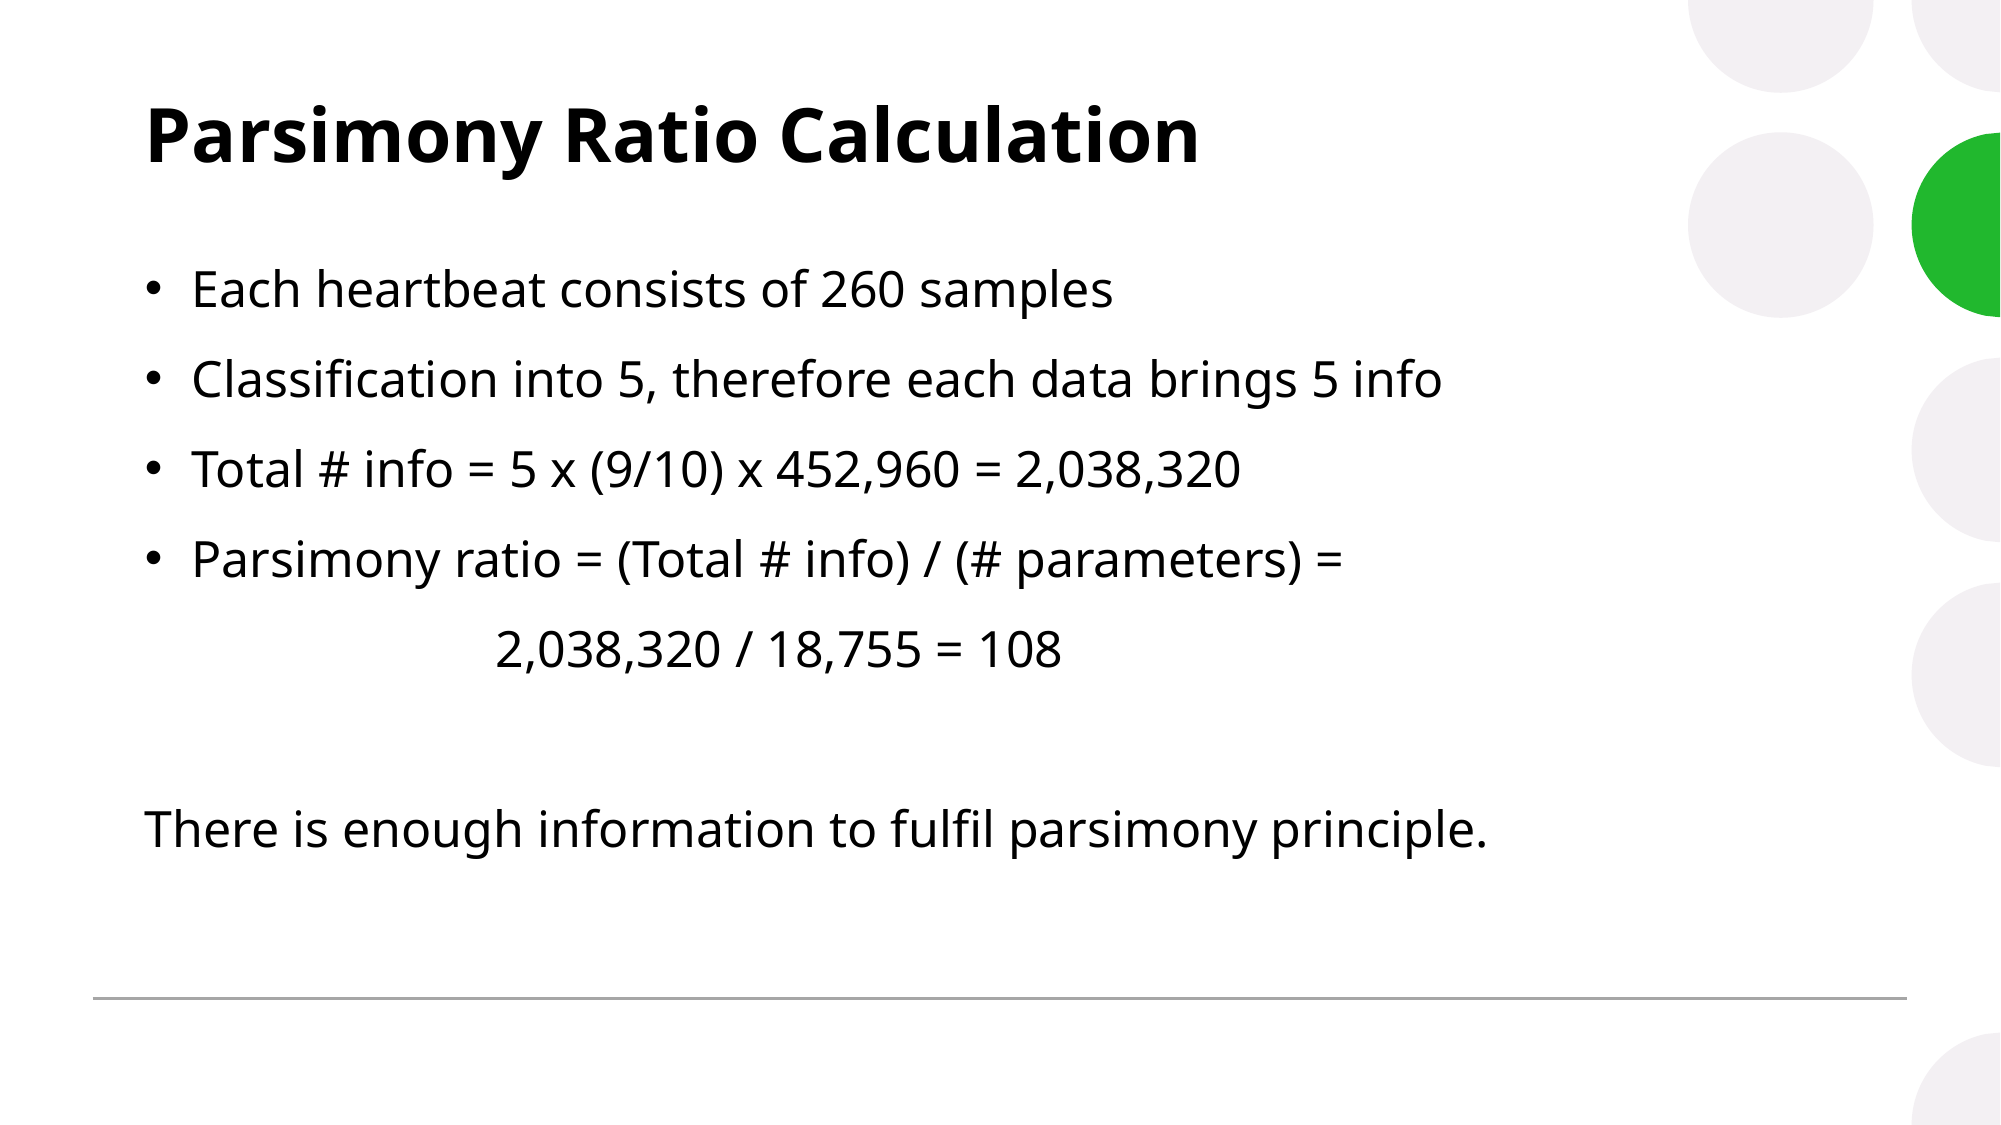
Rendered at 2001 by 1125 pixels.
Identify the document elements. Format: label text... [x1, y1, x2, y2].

text_box Each heartbeat consists of 260 samples Classification into 5, therefore each data brings 5 info Total # info = 5 x (9/10) x 452,960 = 2,038,320 Parsimony ratio = (Total # info) / (# parameters) = 2,038,320 / 18,755 = 108 There is enough information to fulfil parsimony principle. [129, 220, 1542, 925]
title Parsimony Ratio Calculation [129, 80, 1334, 220]
